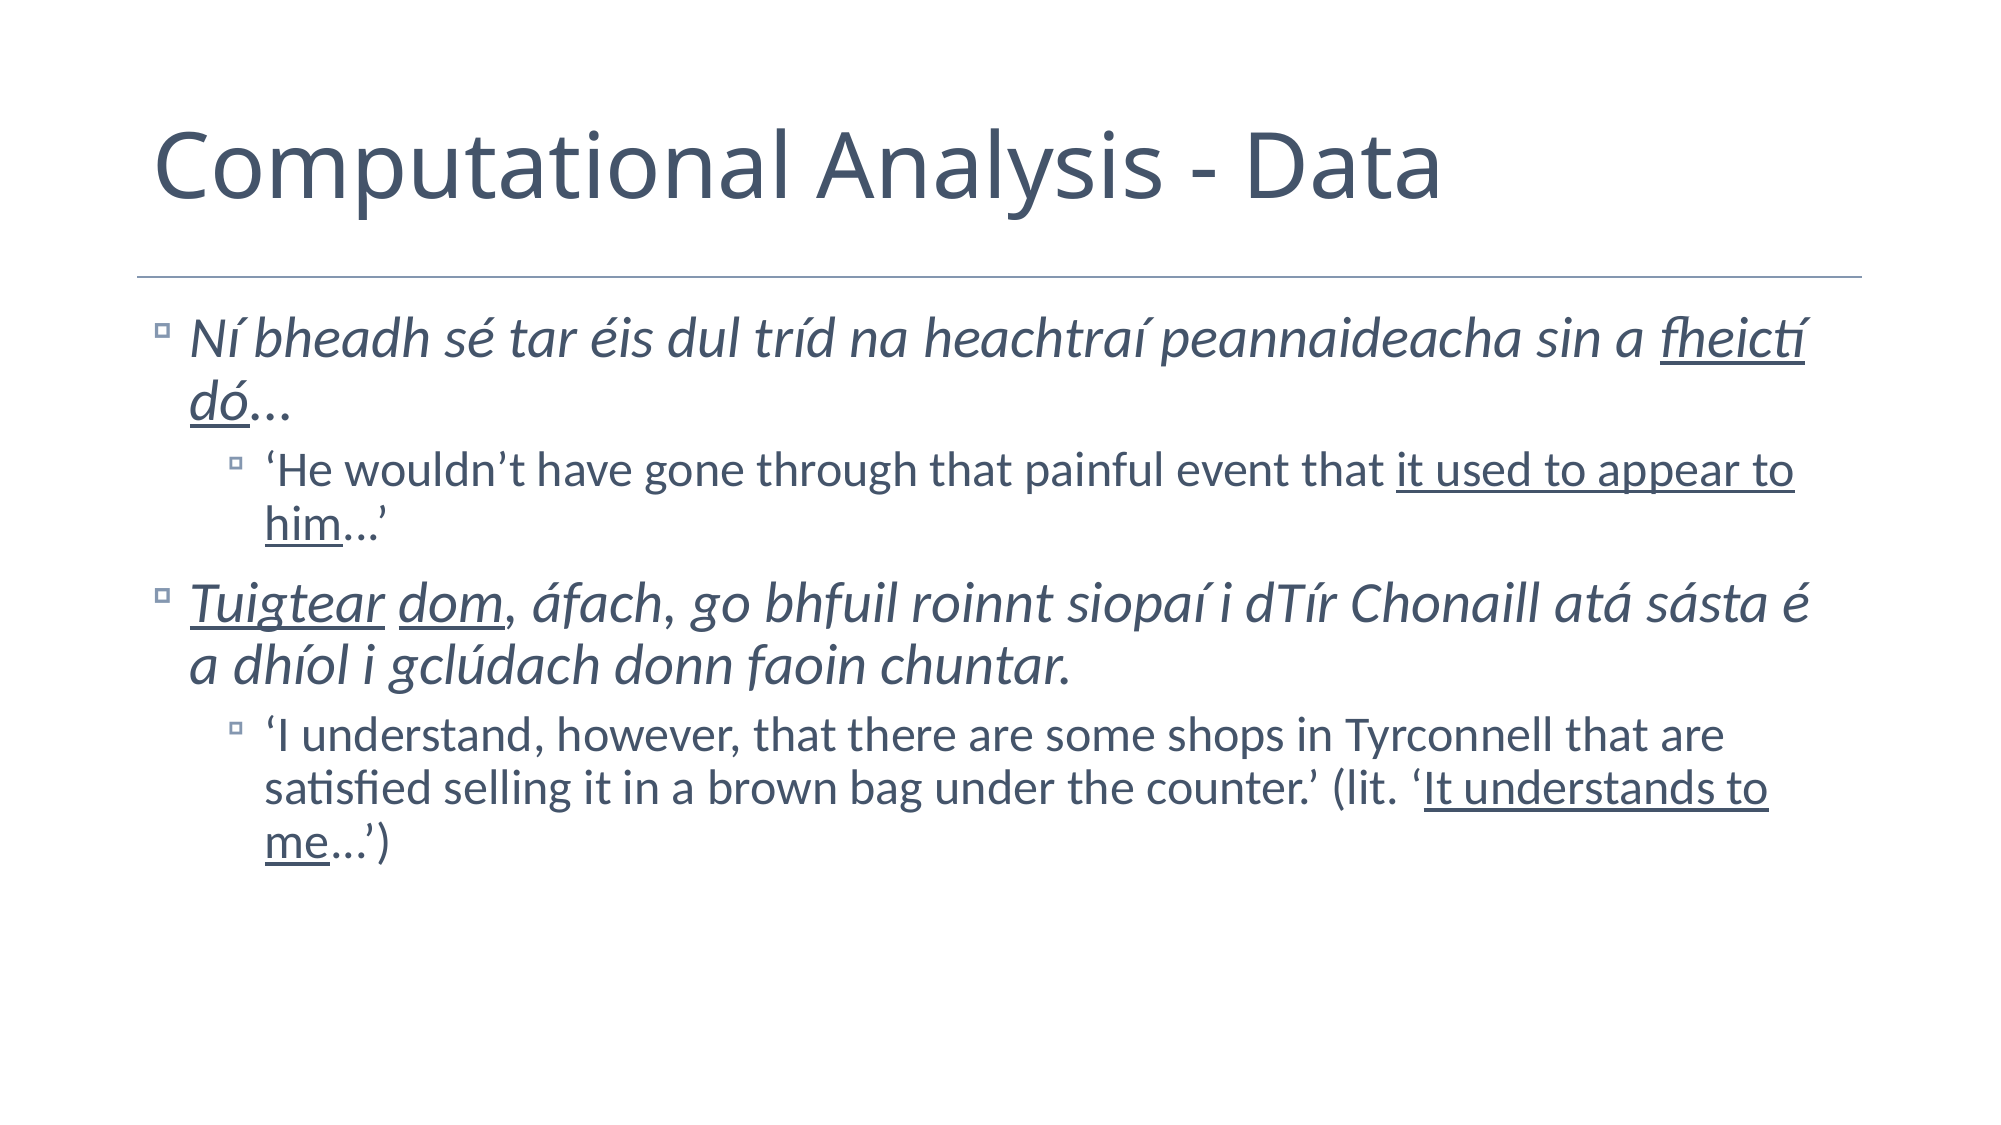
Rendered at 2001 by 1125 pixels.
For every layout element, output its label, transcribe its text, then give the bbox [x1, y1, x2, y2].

list Ní bheadh sé tar éis dul tríd na heachtraí peannaideacha sin a fheictí dó... ‘He wouldn’t have gone through that painful event that it used to appear to him...’ Tuigtear dom, áfach, go bhfuil roinnt siopaí i dTír Chonaill atá sásta é a dhíol i gclúdach donn faoin chuntar. ‘I understand, however, that there are some shops in Tyrconnell that are satisfied selling it in a brown bag under the counter.’ (lit. ‘It understands to me...’) [137, 299, 1863, 1014]
title Computational Analysis - Data [137, 59, 1863, 278]
